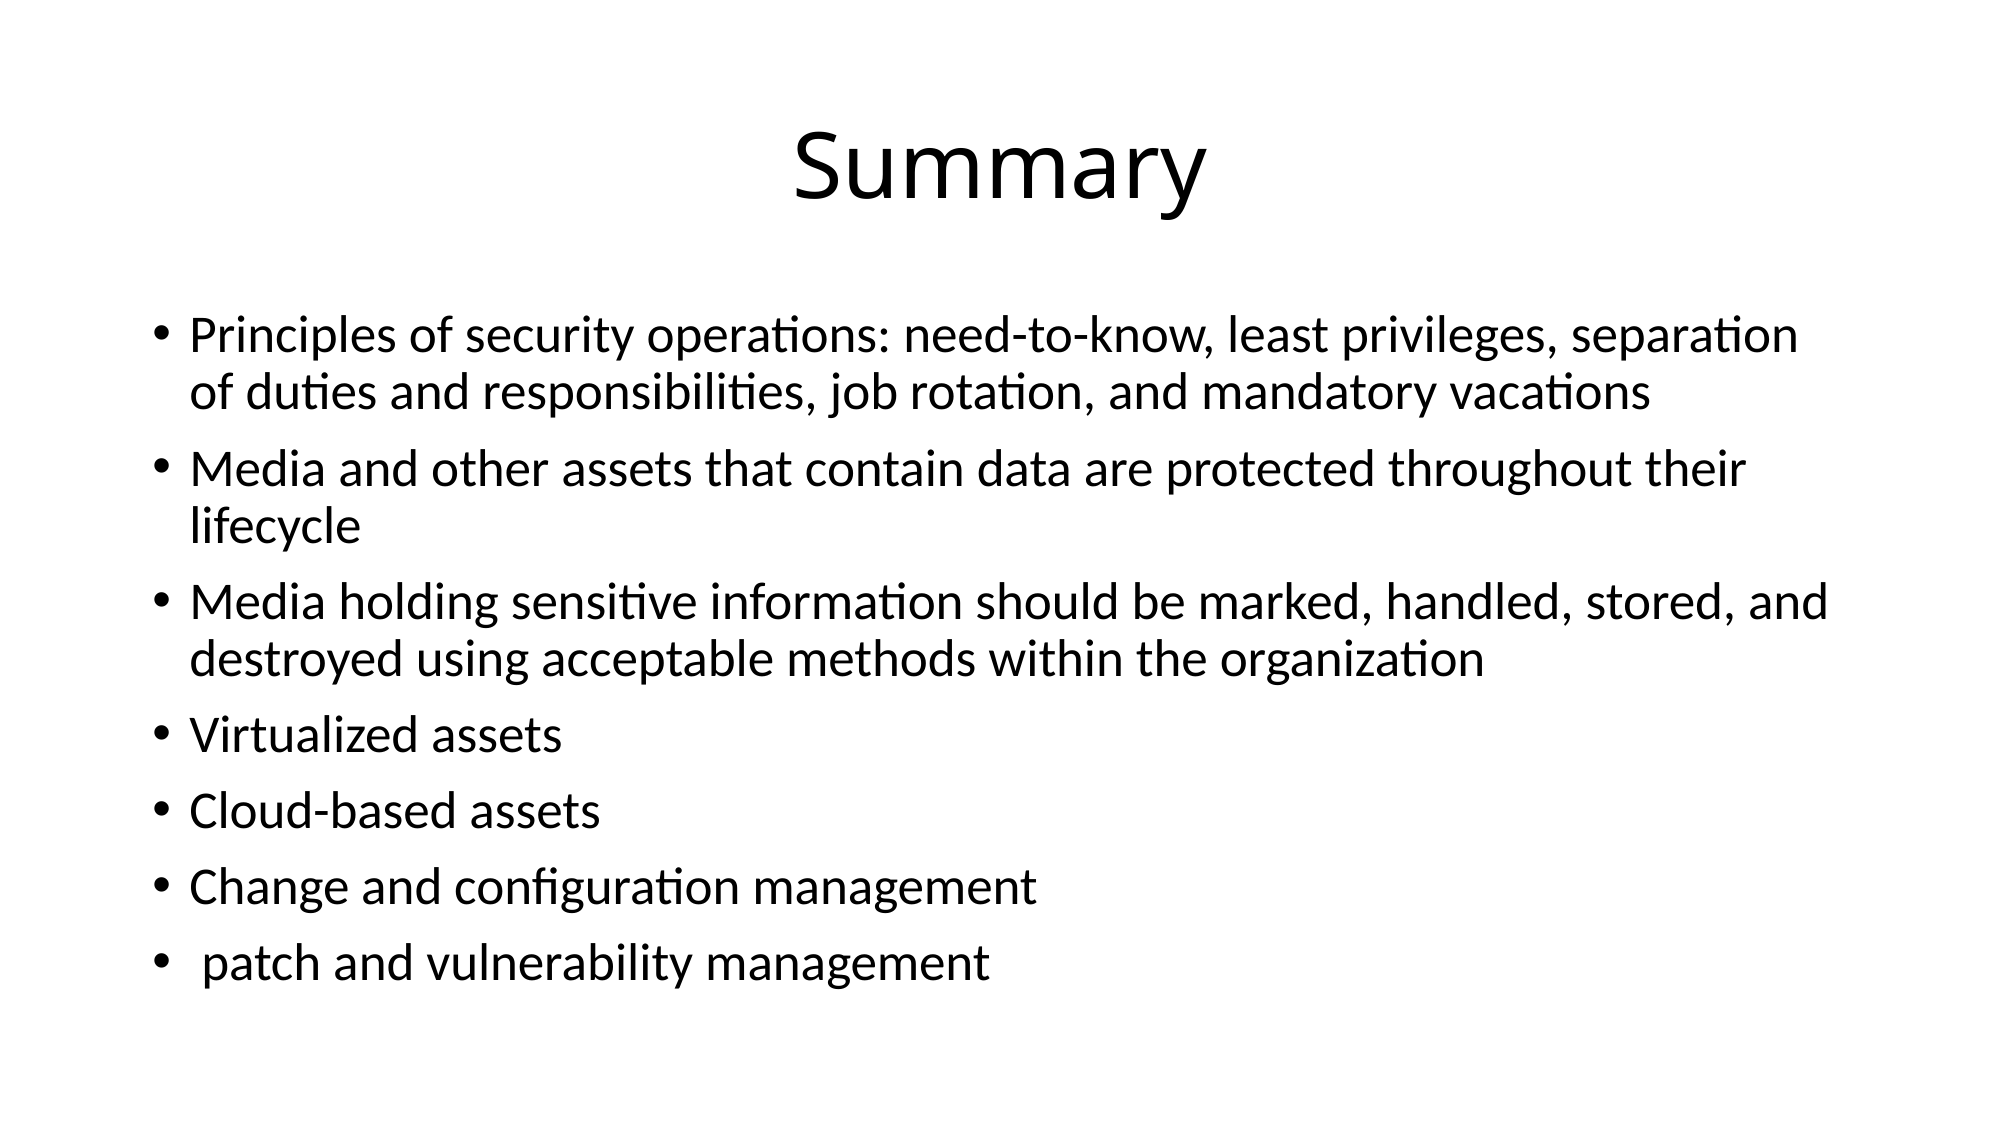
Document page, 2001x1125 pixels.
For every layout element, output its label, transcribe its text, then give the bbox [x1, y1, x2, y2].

list Principles of security operations: need-to-know, least privileges, separation of duties and responsibilities, job rotation, and mandatory vacations Media and other assets that contain data are protected throughout their lifecycle Media holding sensitive information should be marked, handled, stored, and destroyed using acceptable methods within the organization Virtualized assets Cloud-based assets Change and configuration management patch and vulnerability management [137, 299, 1863, 1014]
title Summary [137, 59, 1863, 278]
